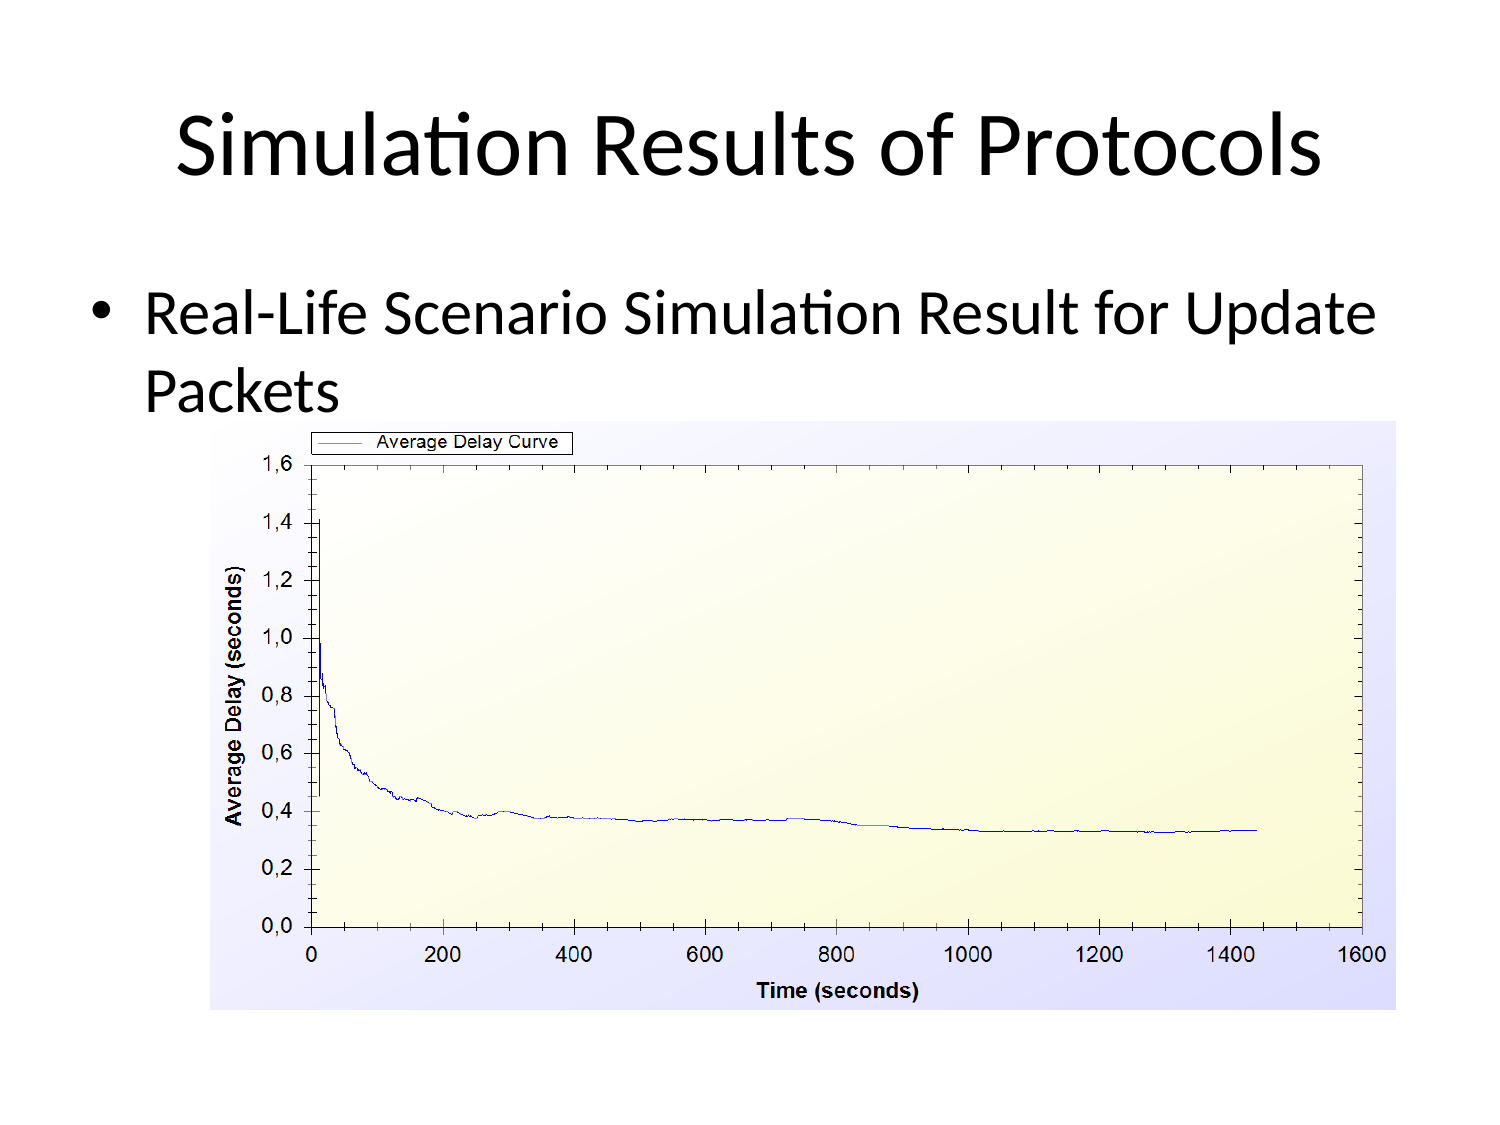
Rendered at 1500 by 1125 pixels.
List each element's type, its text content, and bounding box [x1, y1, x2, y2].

list Real-Life Scenario Simulation Result for Update Packets [75, 262, 1425, 434]
picture [210, 421, 1397, 1011]
title Simulation Results of Protocols [75, 45, 1425, 233]
